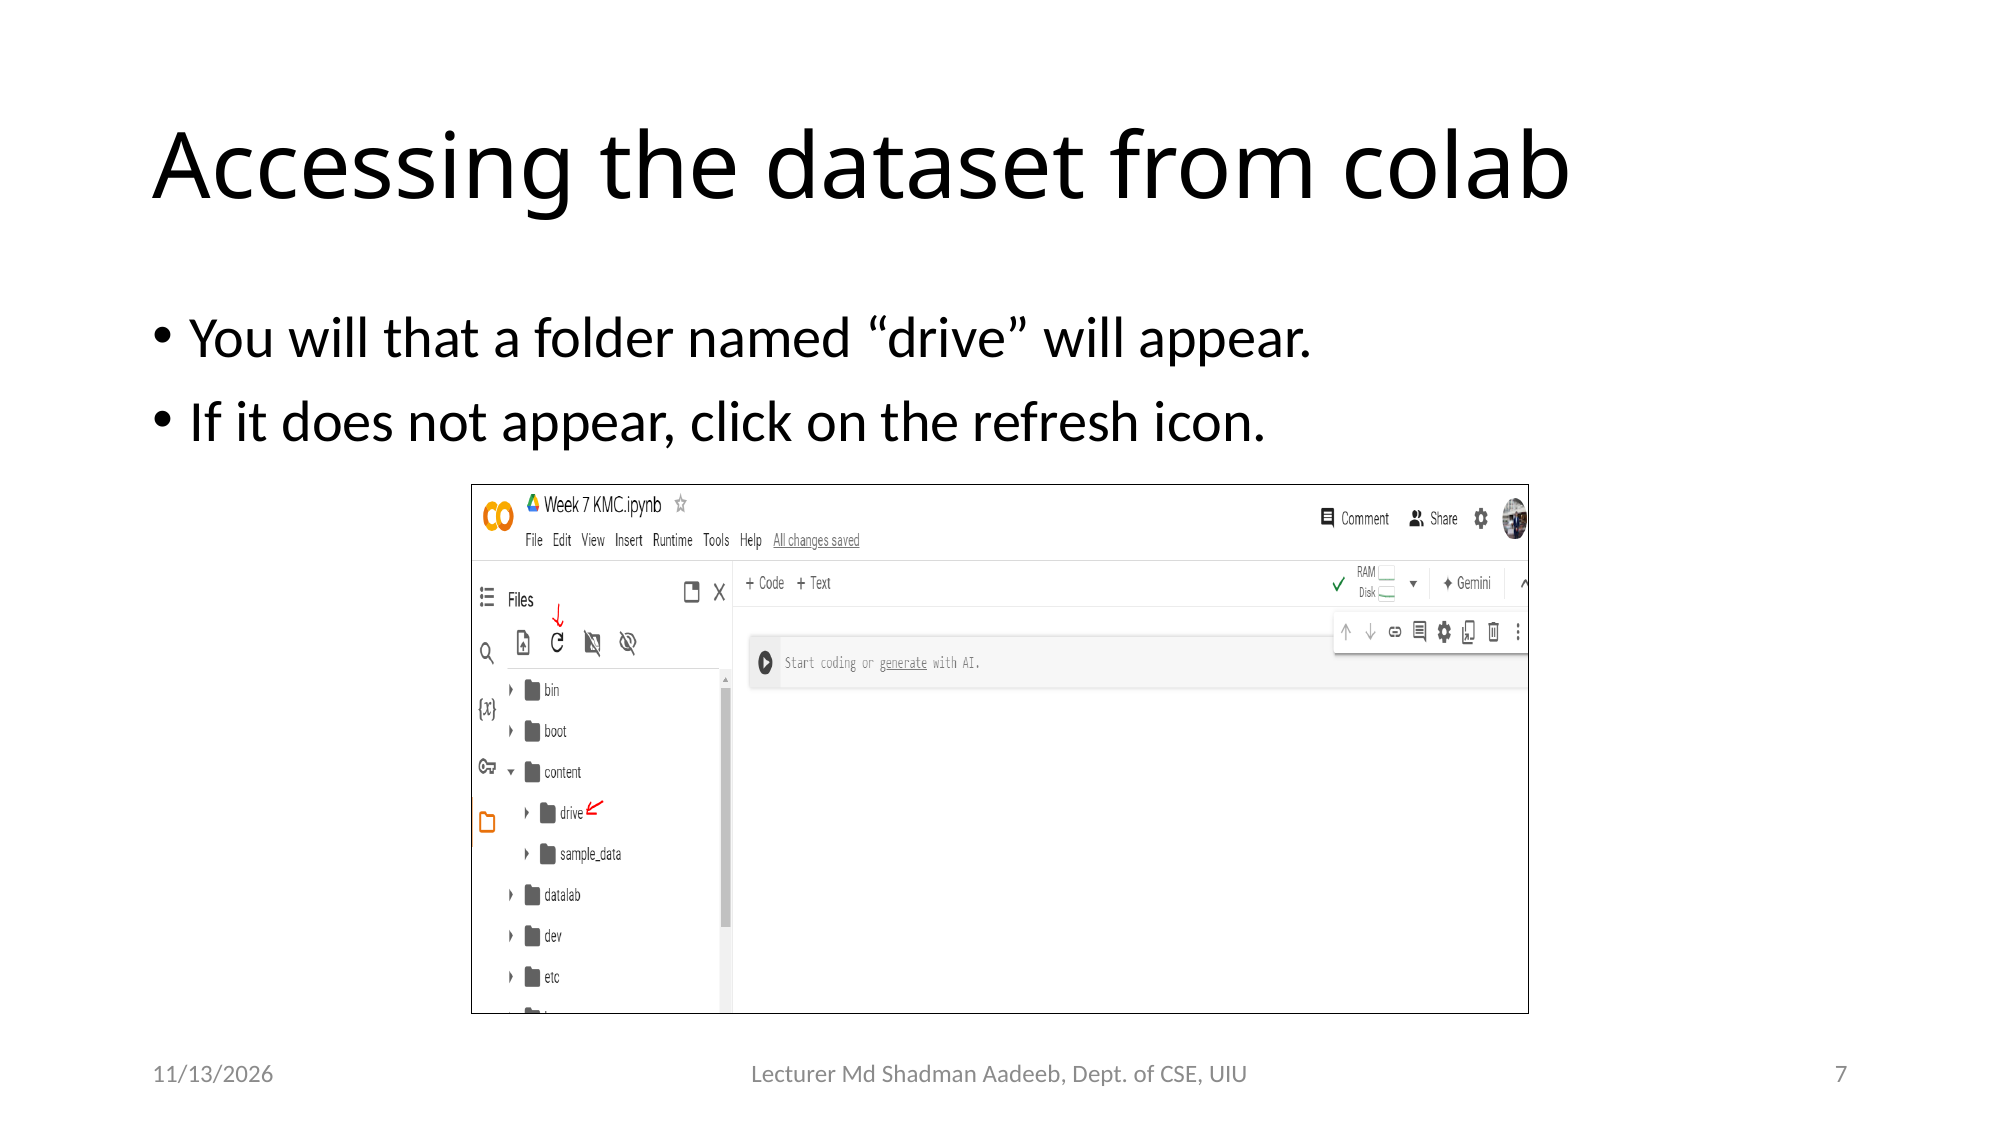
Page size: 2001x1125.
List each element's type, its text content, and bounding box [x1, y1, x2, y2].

title Accessing the dataset from colab [137, 59, 1863, 278]
footer Lecturer Md Shadman Aadeeb, Dept. of CSE, UIU [662, 1042, 1338, 1103]
picture [471, 484, 1529, 1014]
slide_number 7 [1412, 1042, 1863, 1103]
list You will that a folder named “drive” will appear. If it does not appear, click on the refresh icon. [137, 299, 1863, 1014]
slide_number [137, 1042, 588, 1103]
